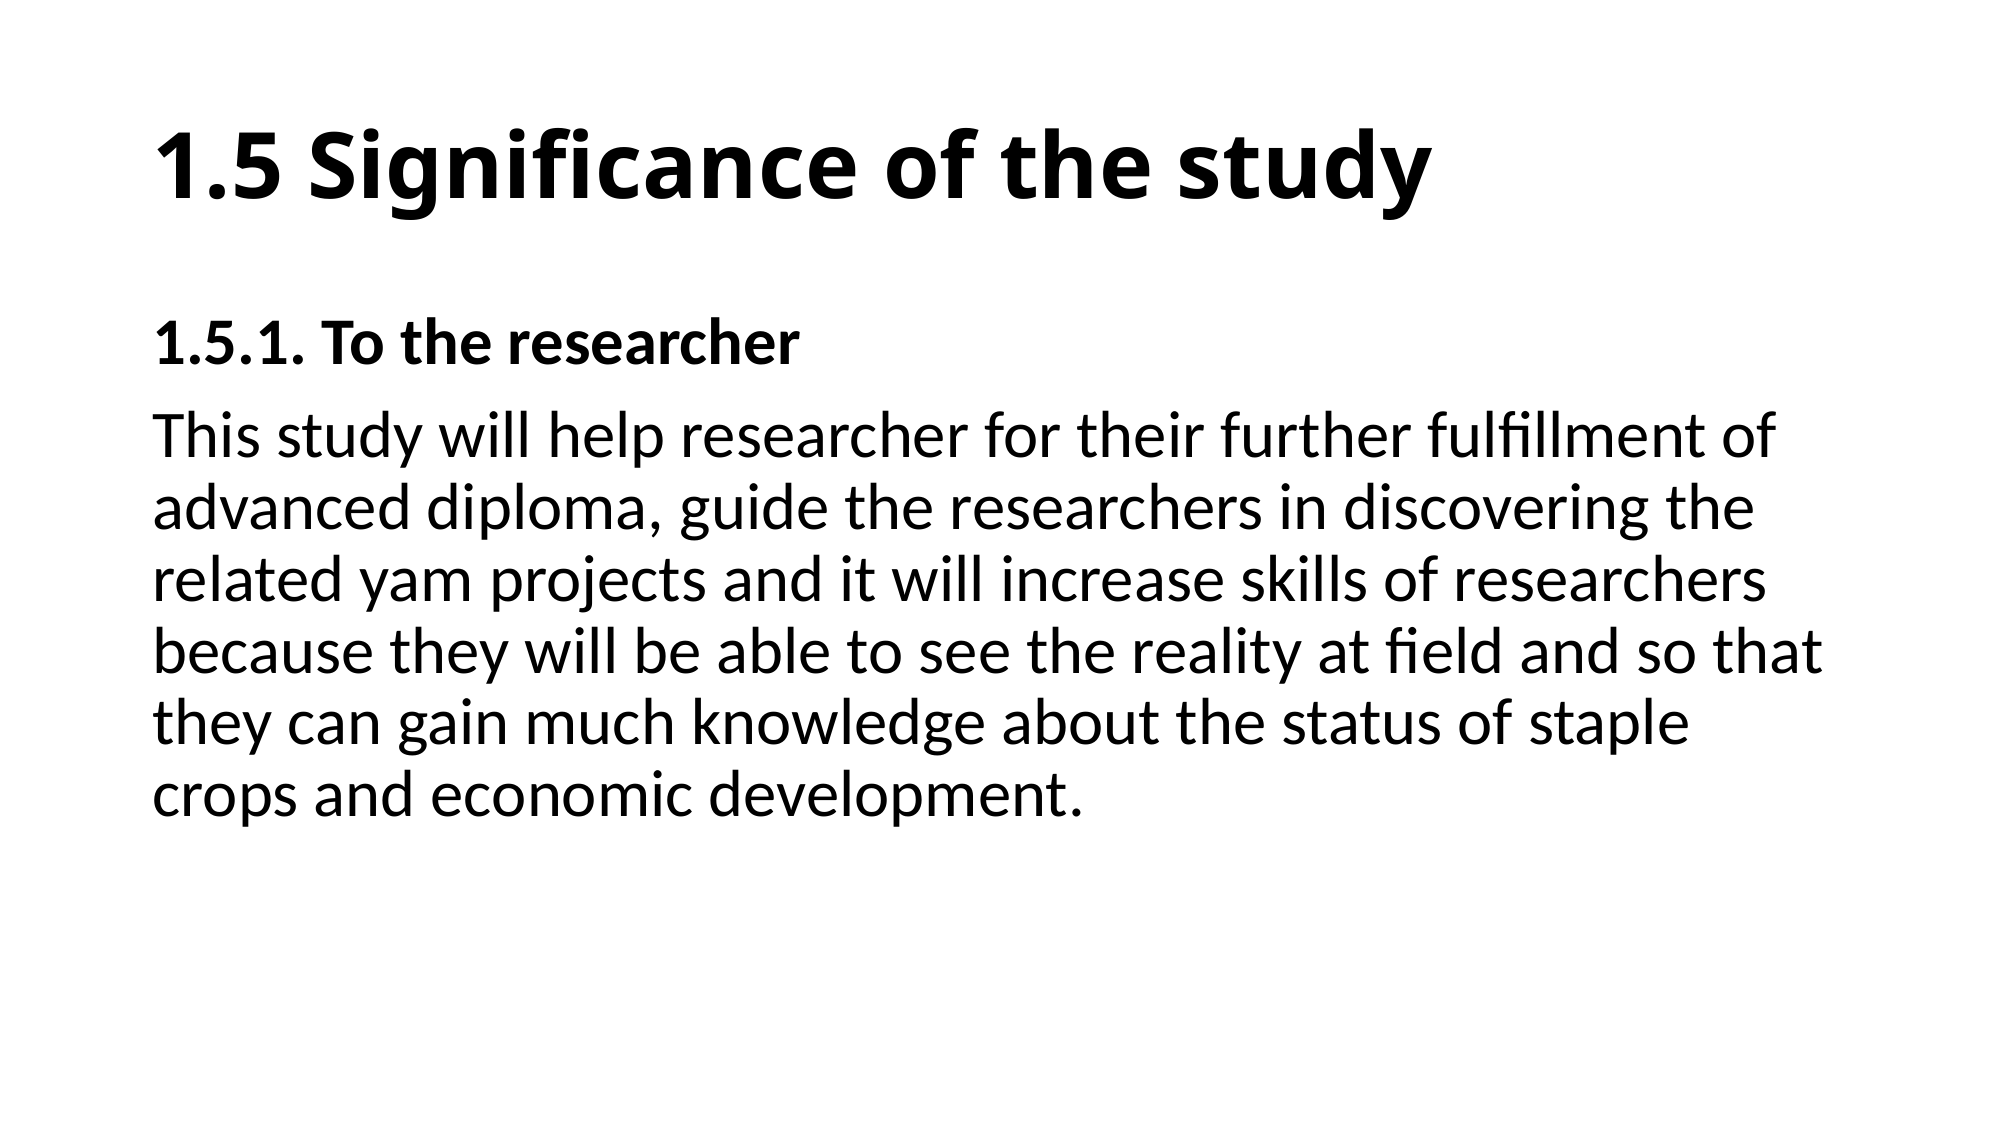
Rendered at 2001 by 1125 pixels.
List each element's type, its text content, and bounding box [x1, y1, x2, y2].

title 1.5 Significance of the study [137, 59, 1863, 278]
list 1.5.1. To the researcher This study will help researcher for their further fulfillment of advanced diploma, guide the researchers in discovering the related yam projects and it will increase skills of researchers because they will be able to see the reality at field and so that they can gain much knowledge about the status of staple crops and economic development. [137, 299, 1863, 1014]
